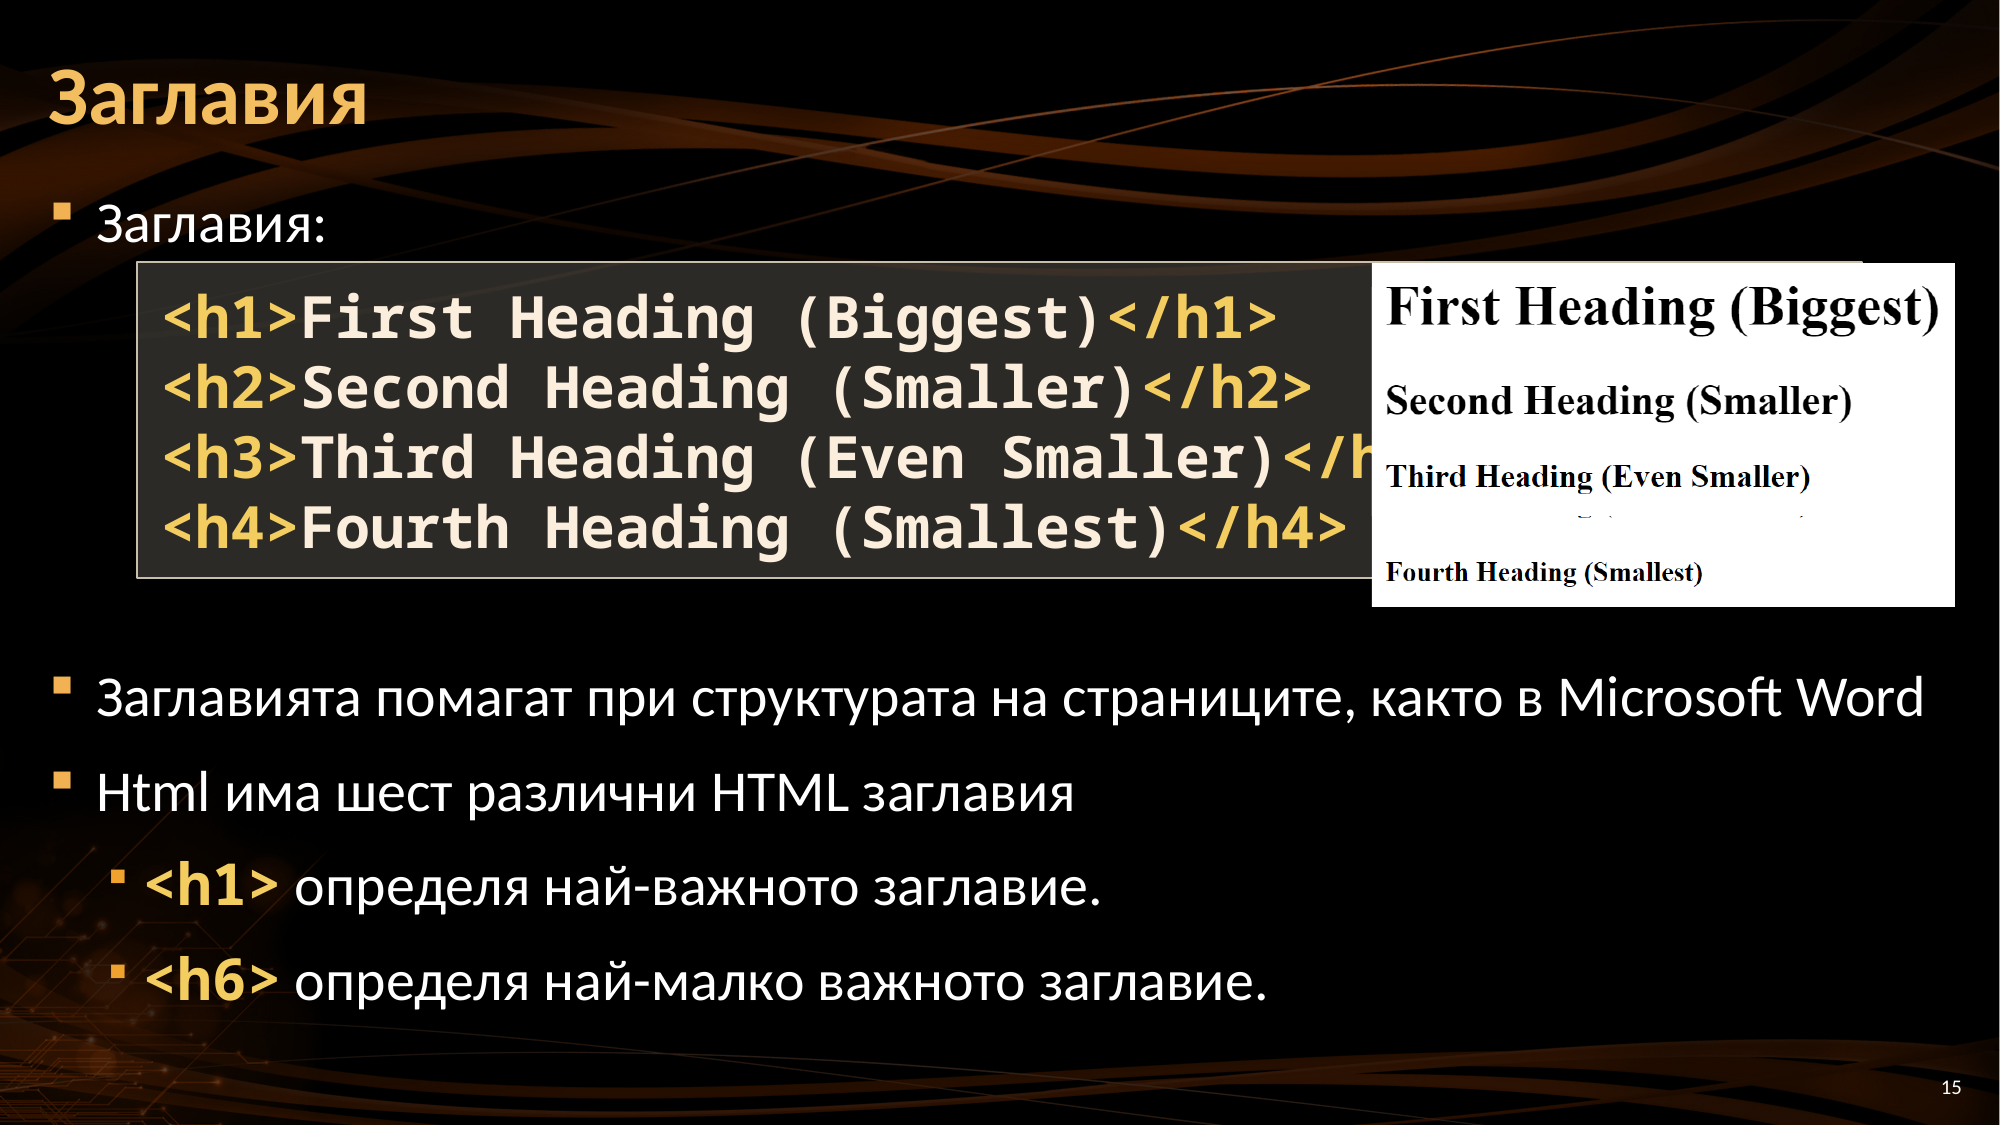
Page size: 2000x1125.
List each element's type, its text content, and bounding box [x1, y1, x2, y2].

slide_number 15 [1897, 1089, 1968, 1103]
title Заглавия [30, 6, 1602, 189]
text_box <h1>First Heading (Biggest)</h1> <h2>Second Heading (Smaller)</h2> <h3>Third Heading (Even Smaller)</h3> <h4>Fourth Heading (Smallest)</h4> [137, 262, 1863, 578]
picture [0, 0, 2000, 1125]
text_box Заглавия: Заглавията помагат при структурата на страниците, както в Microsoft Word Html има шест различни HTML заглавия <h1> определя най-важното заглавие. <h6> определя най-малко важното заглавие. [31, 174, 1968, 1089]
